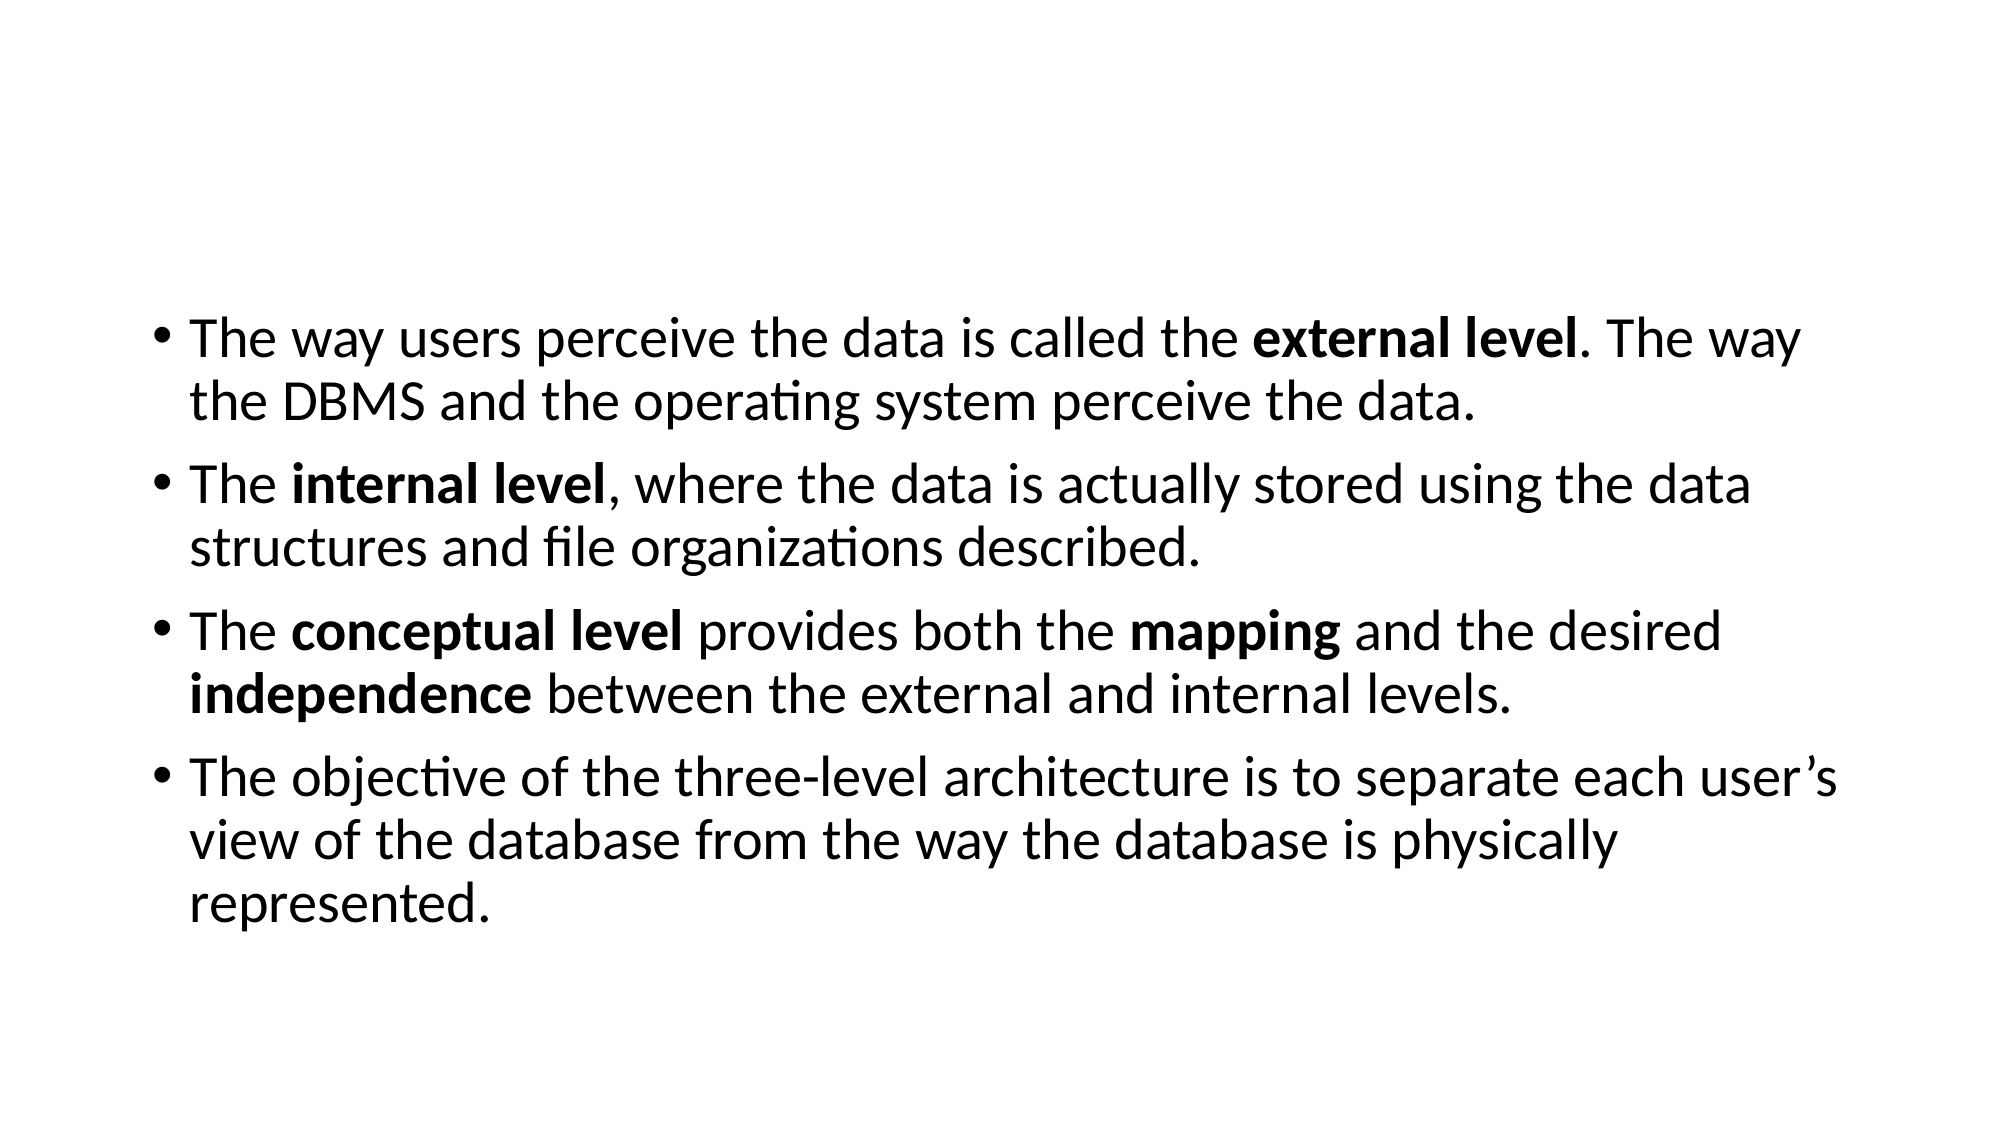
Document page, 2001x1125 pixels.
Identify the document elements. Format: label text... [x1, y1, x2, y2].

list The way users perceive the data is called the external level. The way the DBMS and the operating system perceive the data. The internal level, where the data is actually stored using the data structures and file organizations described. The conceptual level provides both the mapping and the desired independence between the external and internal levels. The objective of the three-level architecture is to separate each user’s view of the database from the way the database is physically represented. [137, 299, 1863, 1014]
